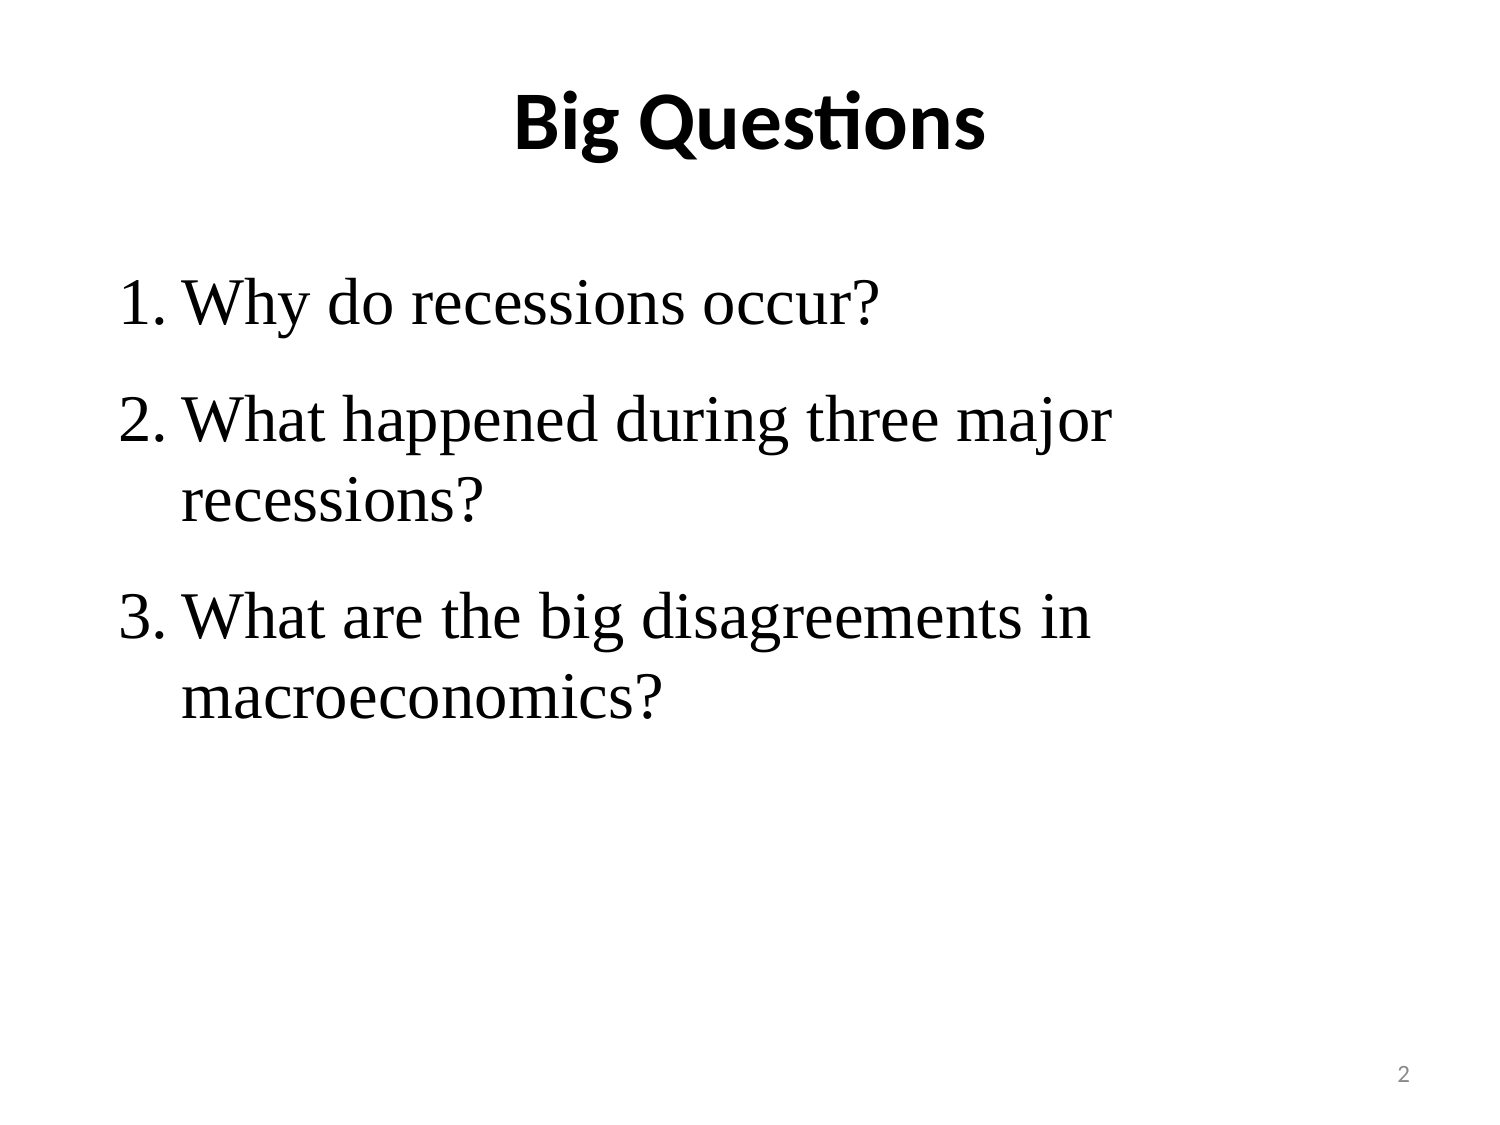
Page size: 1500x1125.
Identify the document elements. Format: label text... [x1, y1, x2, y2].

list Why do recessions occur? What happened during three major recessions? What are the big disagreements in macroeconomics? [103, 249, 1400, 905]
title Big Questions [75, 45, 1425, 188]
slide_number 2 [1074, 1042, 1425, 1103]
